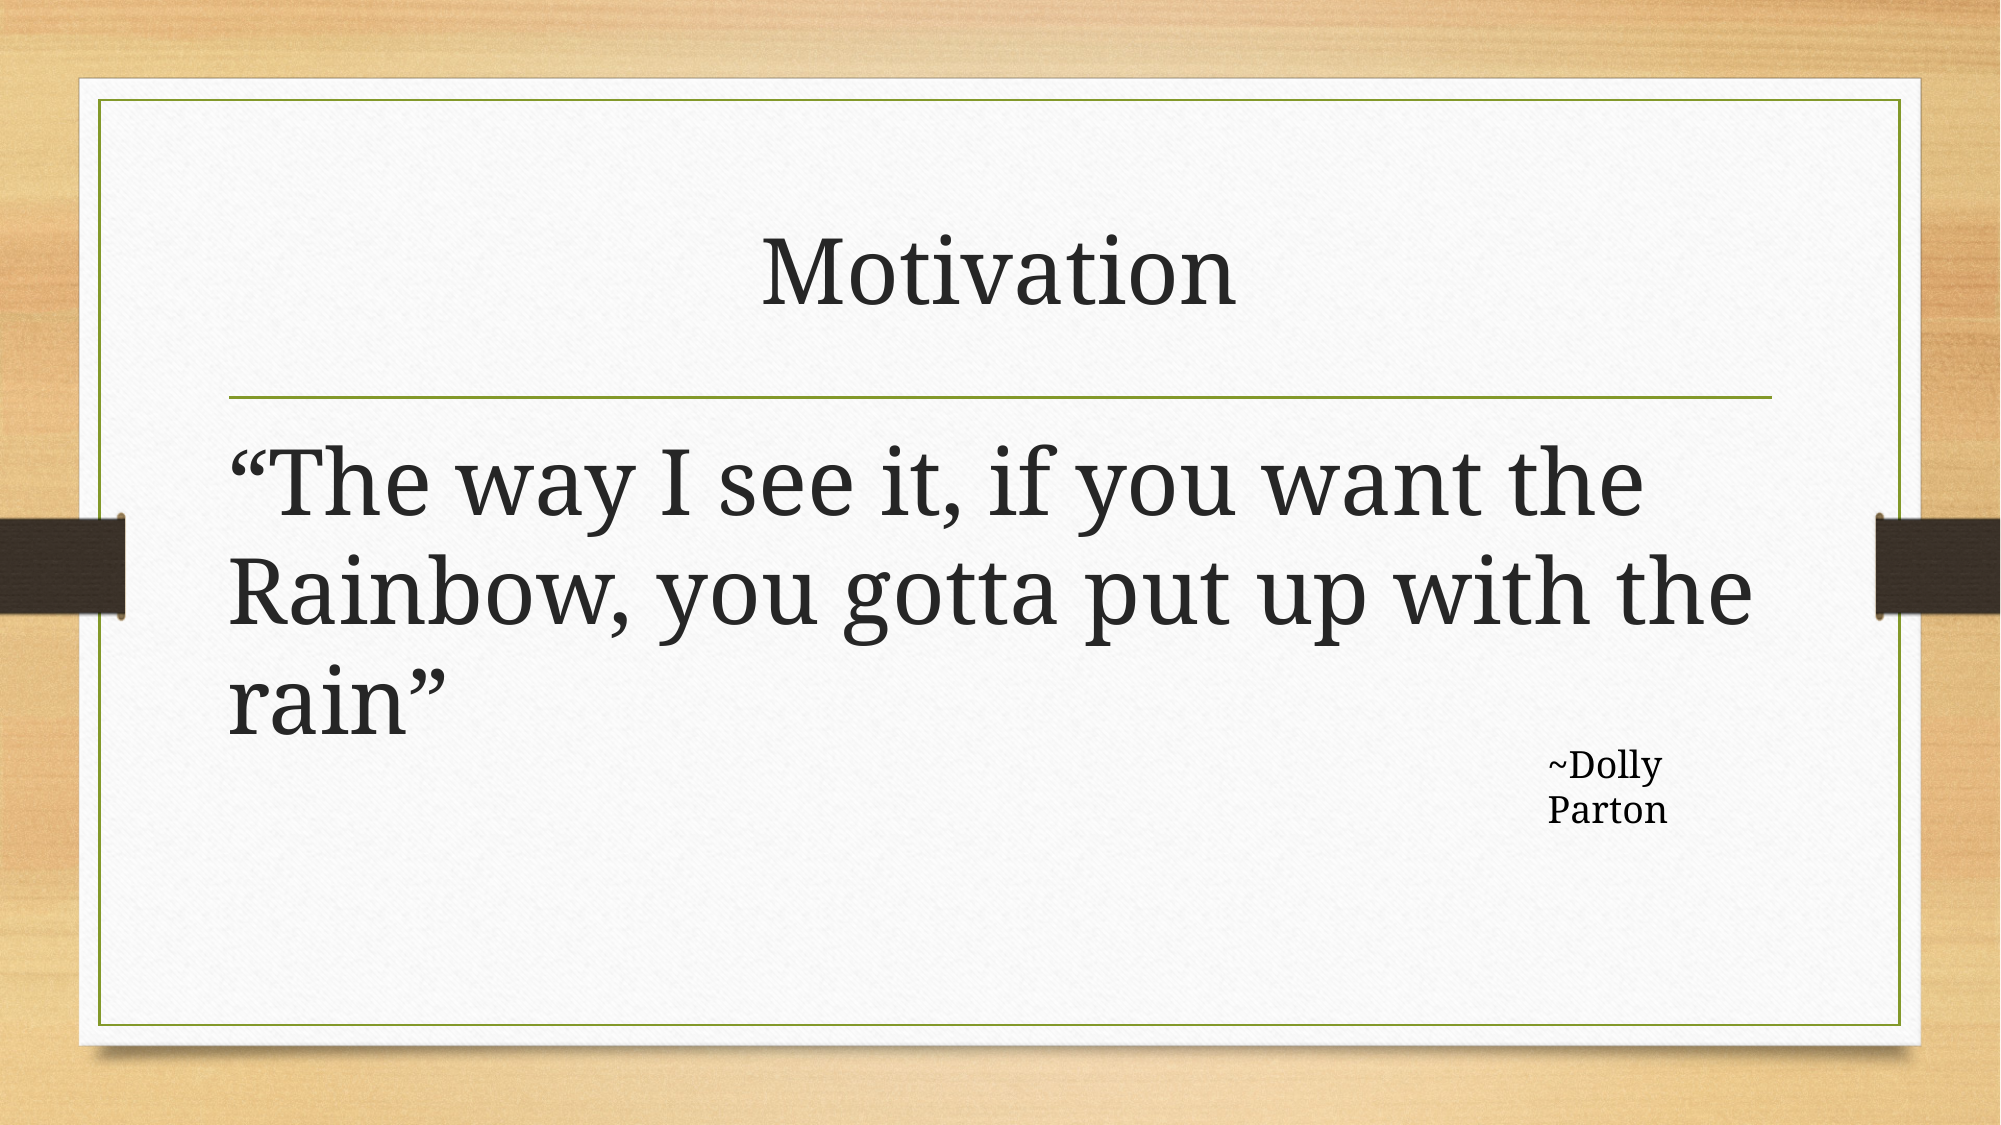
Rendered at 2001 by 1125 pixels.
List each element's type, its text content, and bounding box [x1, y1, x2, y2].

title Motivation [212, 161, 1788, 375]
picture [0, 0, 2001, 1125]
list “The way I see it, if you want the Rainbow, you gotta put up with the rain” [212, 415, 1773, 869]
text_box ~Dolly Parton [1532, 733, 1788, 839]
